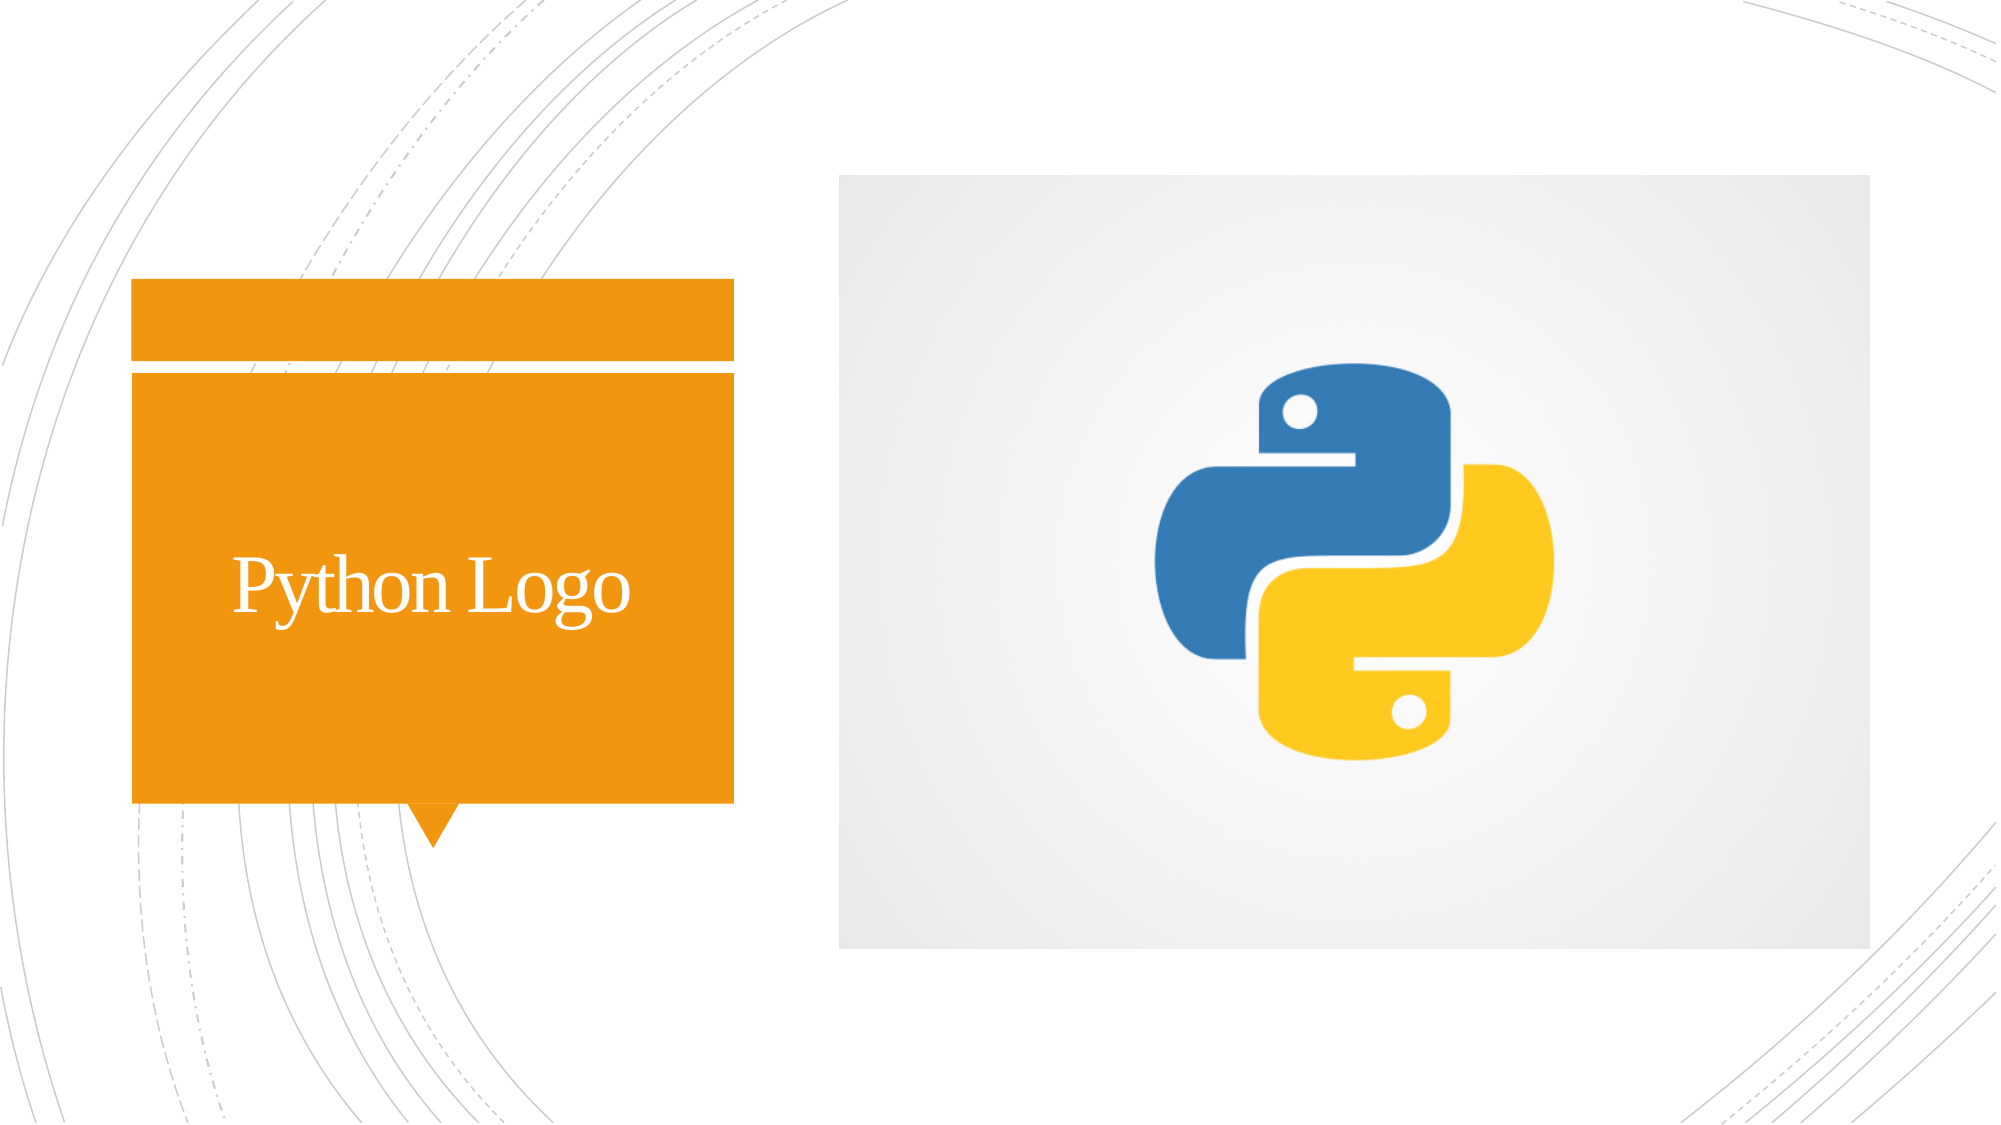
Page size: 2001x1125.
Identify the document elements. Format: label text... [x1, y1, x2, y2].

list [839, 175, 1871, 949]
title Python Logo [145, 385, 720, 789]
